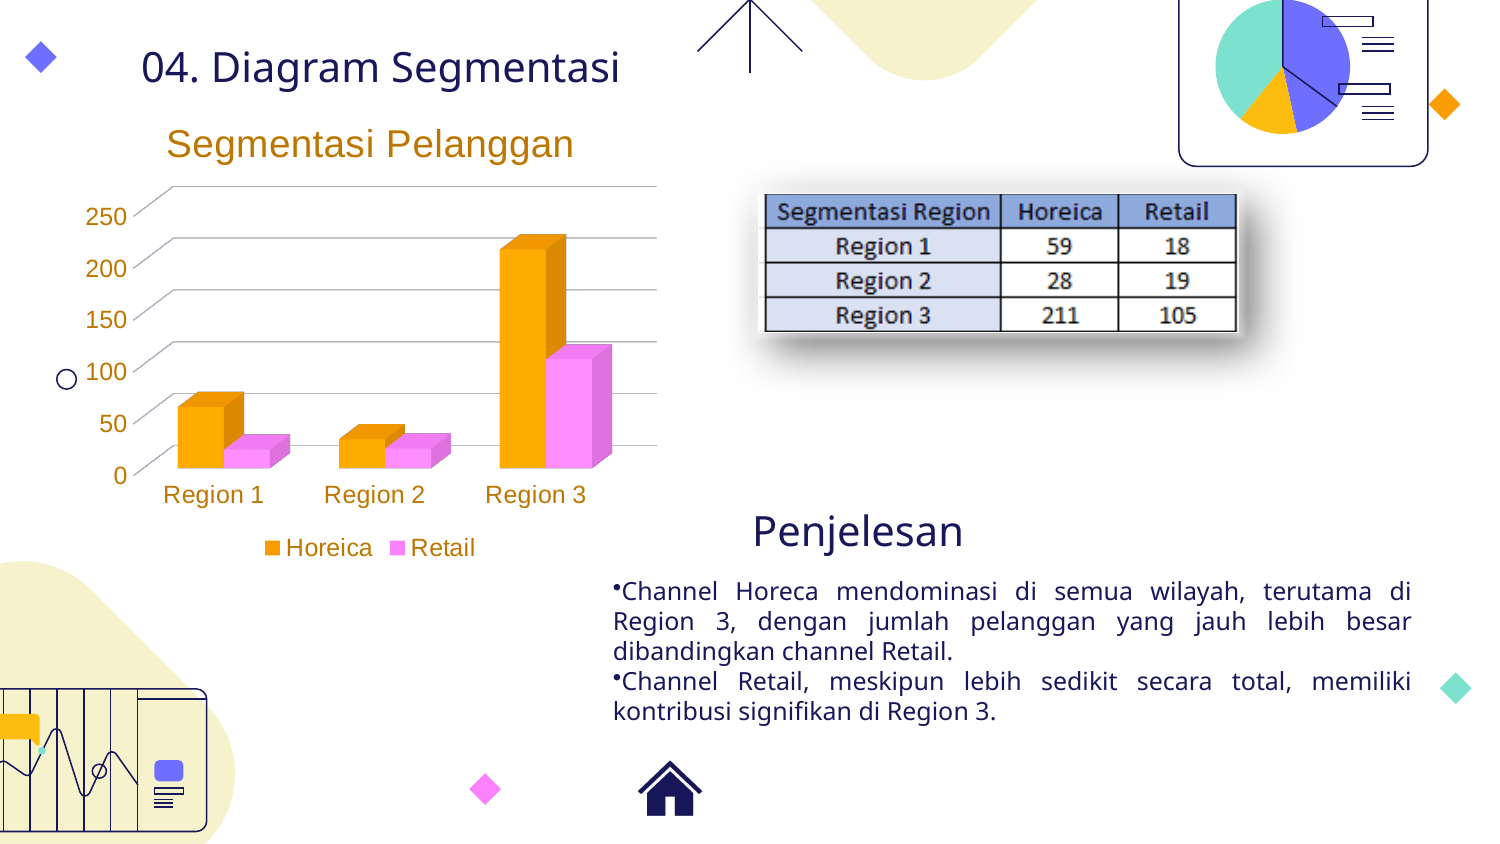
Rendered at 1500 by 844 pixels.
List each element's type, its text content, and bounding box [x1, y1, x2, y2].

picture [632, 751, 707, 825]
subtitle Penjelesan [737, 496, 1500, 570]
title 04. Diagram Segmentasi [126, 25, 1173, 120]
picture [757, 193, 1239, 333]
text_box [1178, 0, 1429, 167]
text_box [0, 688, 207, 832]
text_box Channel Horeca mendominasi di semua wilayah, terutama di Region 3, dengan jumlah pelanggan yang jauh lebih besar dibandingkan channel Retail. Channel Retail, meskipun lebih sedikit secara total, memiliki kontribusi signifikan di Region 3. [597, 523, 1428, 733]
chart [71, 92, 670, 568]
